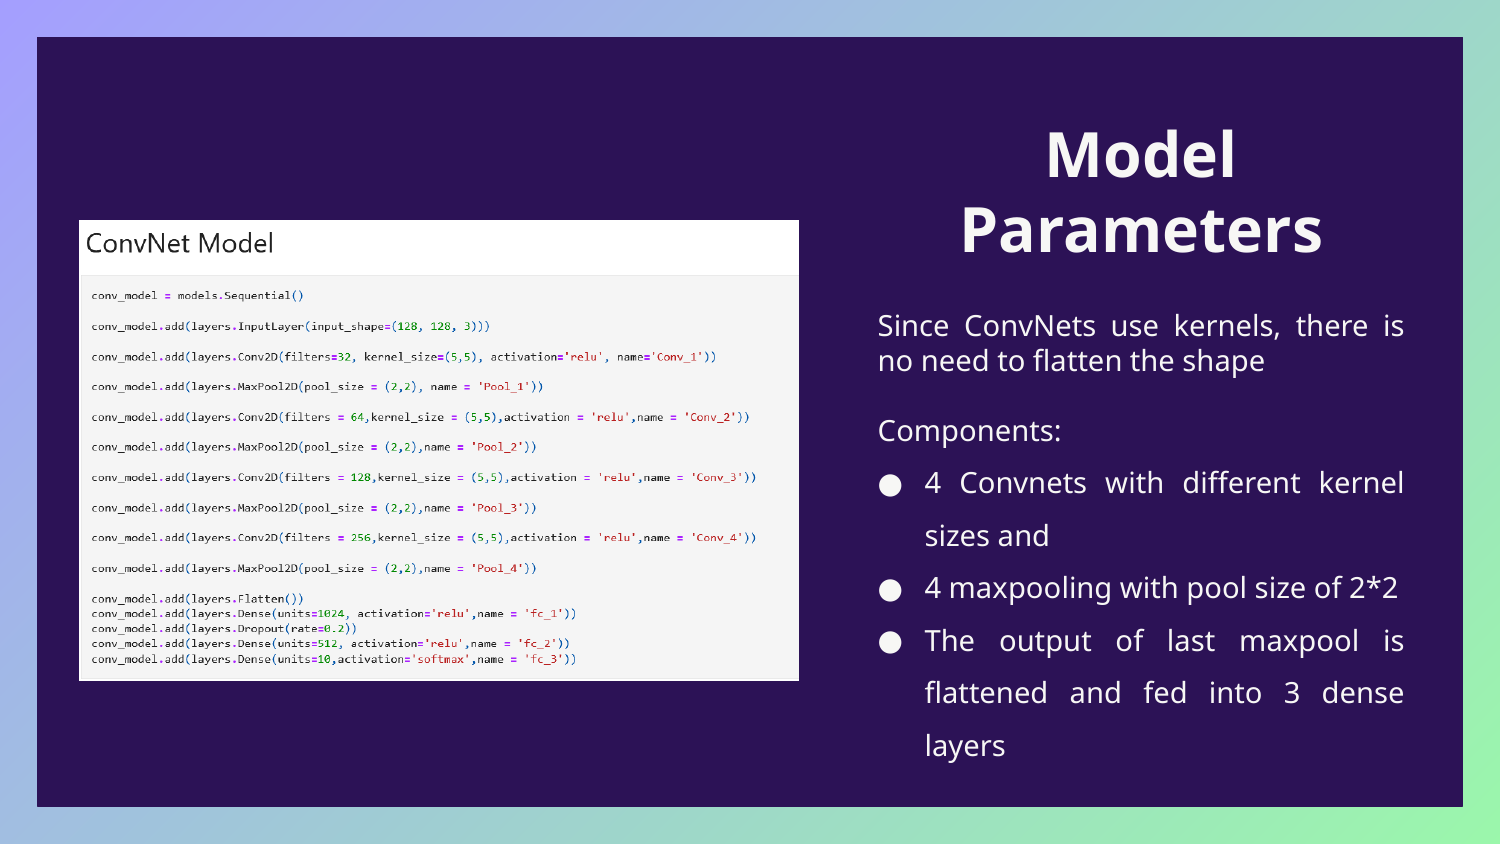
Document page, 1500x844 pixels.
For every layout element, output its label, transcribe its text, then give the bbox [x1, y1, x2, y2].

picture [79, 220, 799, 681]
subtitle Since ConvNets use kernels, there is no need to flatten the shape Components: 4 Convnets with different kernel sizes and 4 maxpooling with pool size of 2*2 The output of last maxpool is flattened and fed into 3 dense layers [862, 292, 1421, 773]
title Model Parameters [848, 111, 1435, 268]
